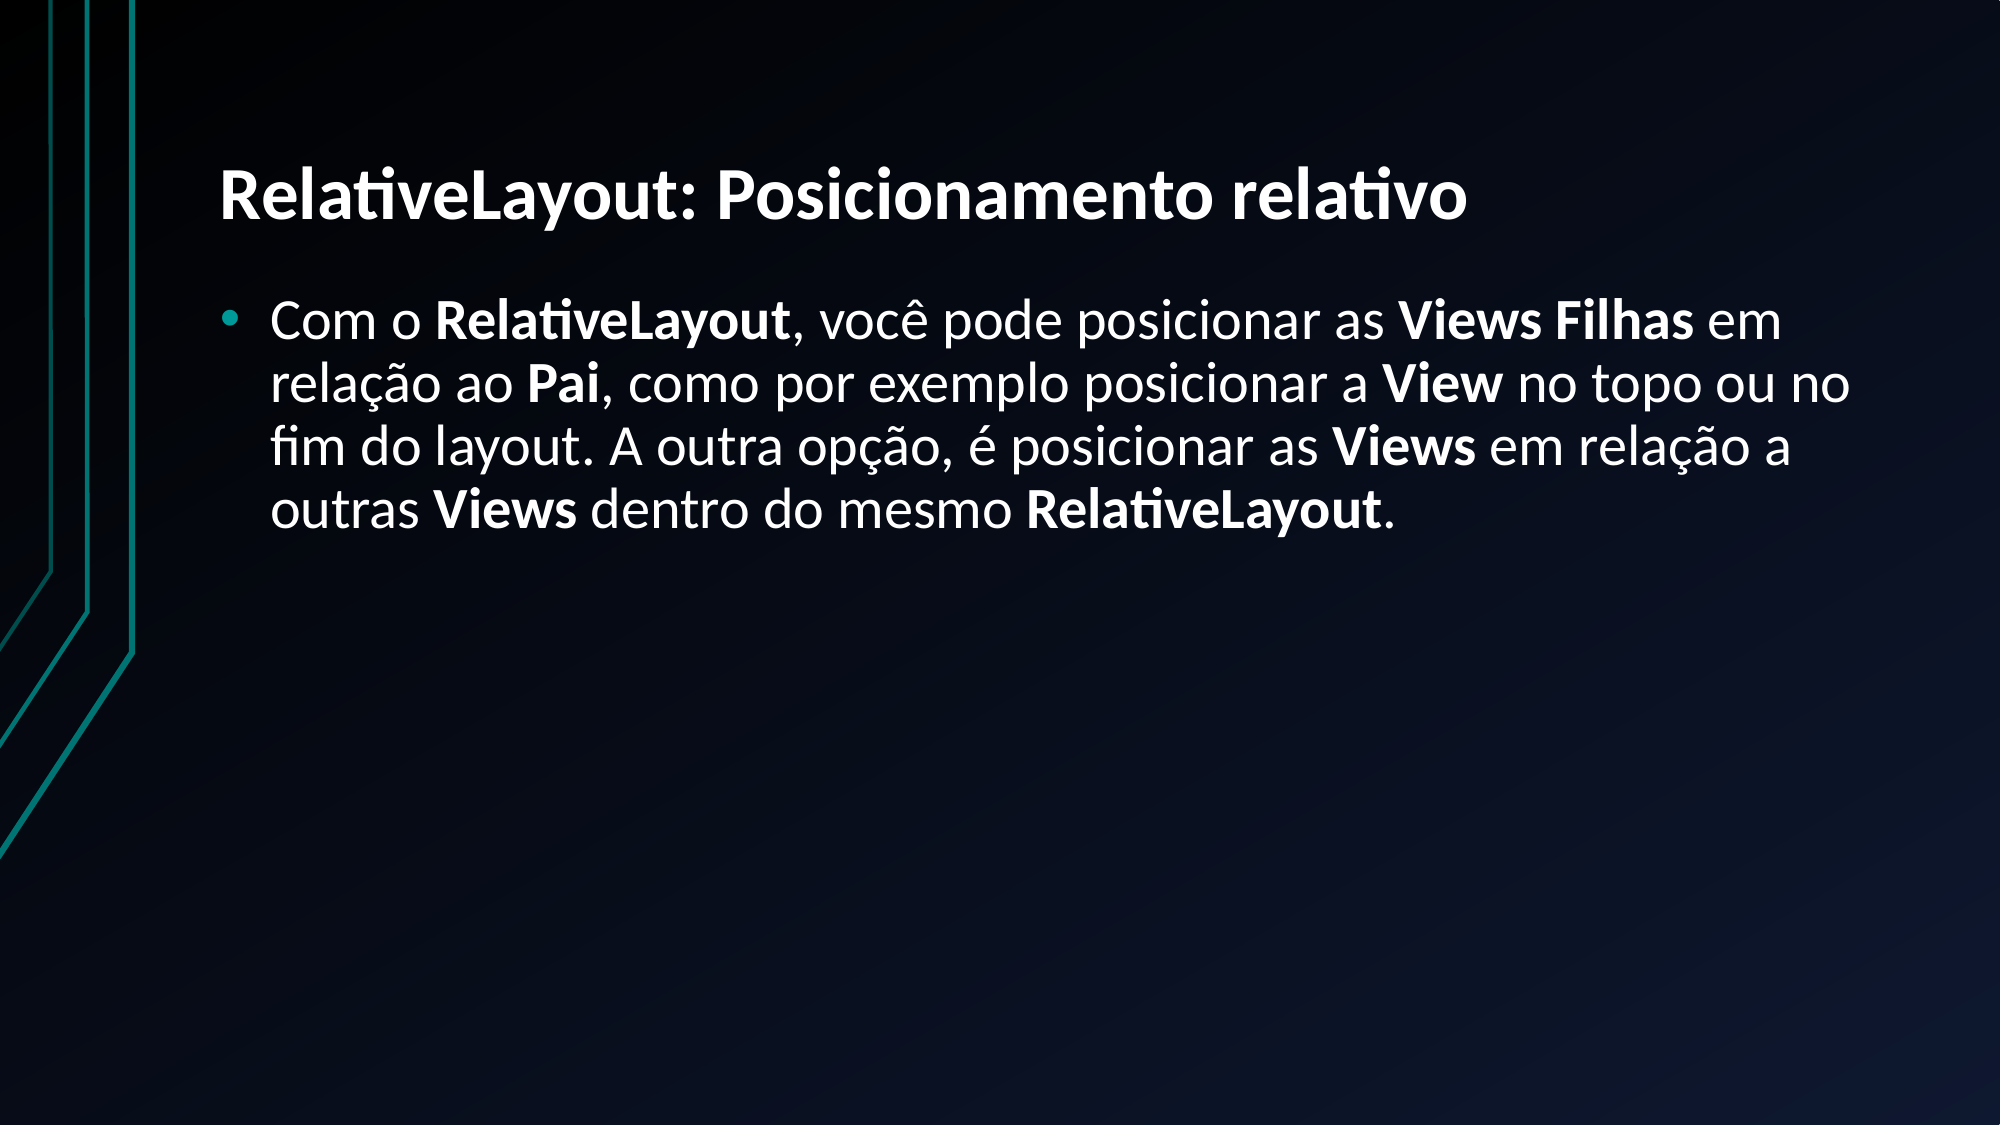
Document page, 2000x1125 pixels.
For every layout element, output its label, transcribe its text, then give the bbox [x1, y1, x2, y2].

title RelativeLayout: Posicionamento relativo [199, 45, 1900, 246]
list Com o RelativeLayout, você pode posicionar as Views Filhas em relação ao Pai, como por exemplo posicionar a View no topo ou no fim do layout. A outra opção, é posicionar as Views em relação a outras Views dentro do mesmo RelativeLayout. [199, 279, 1900, 1012]
